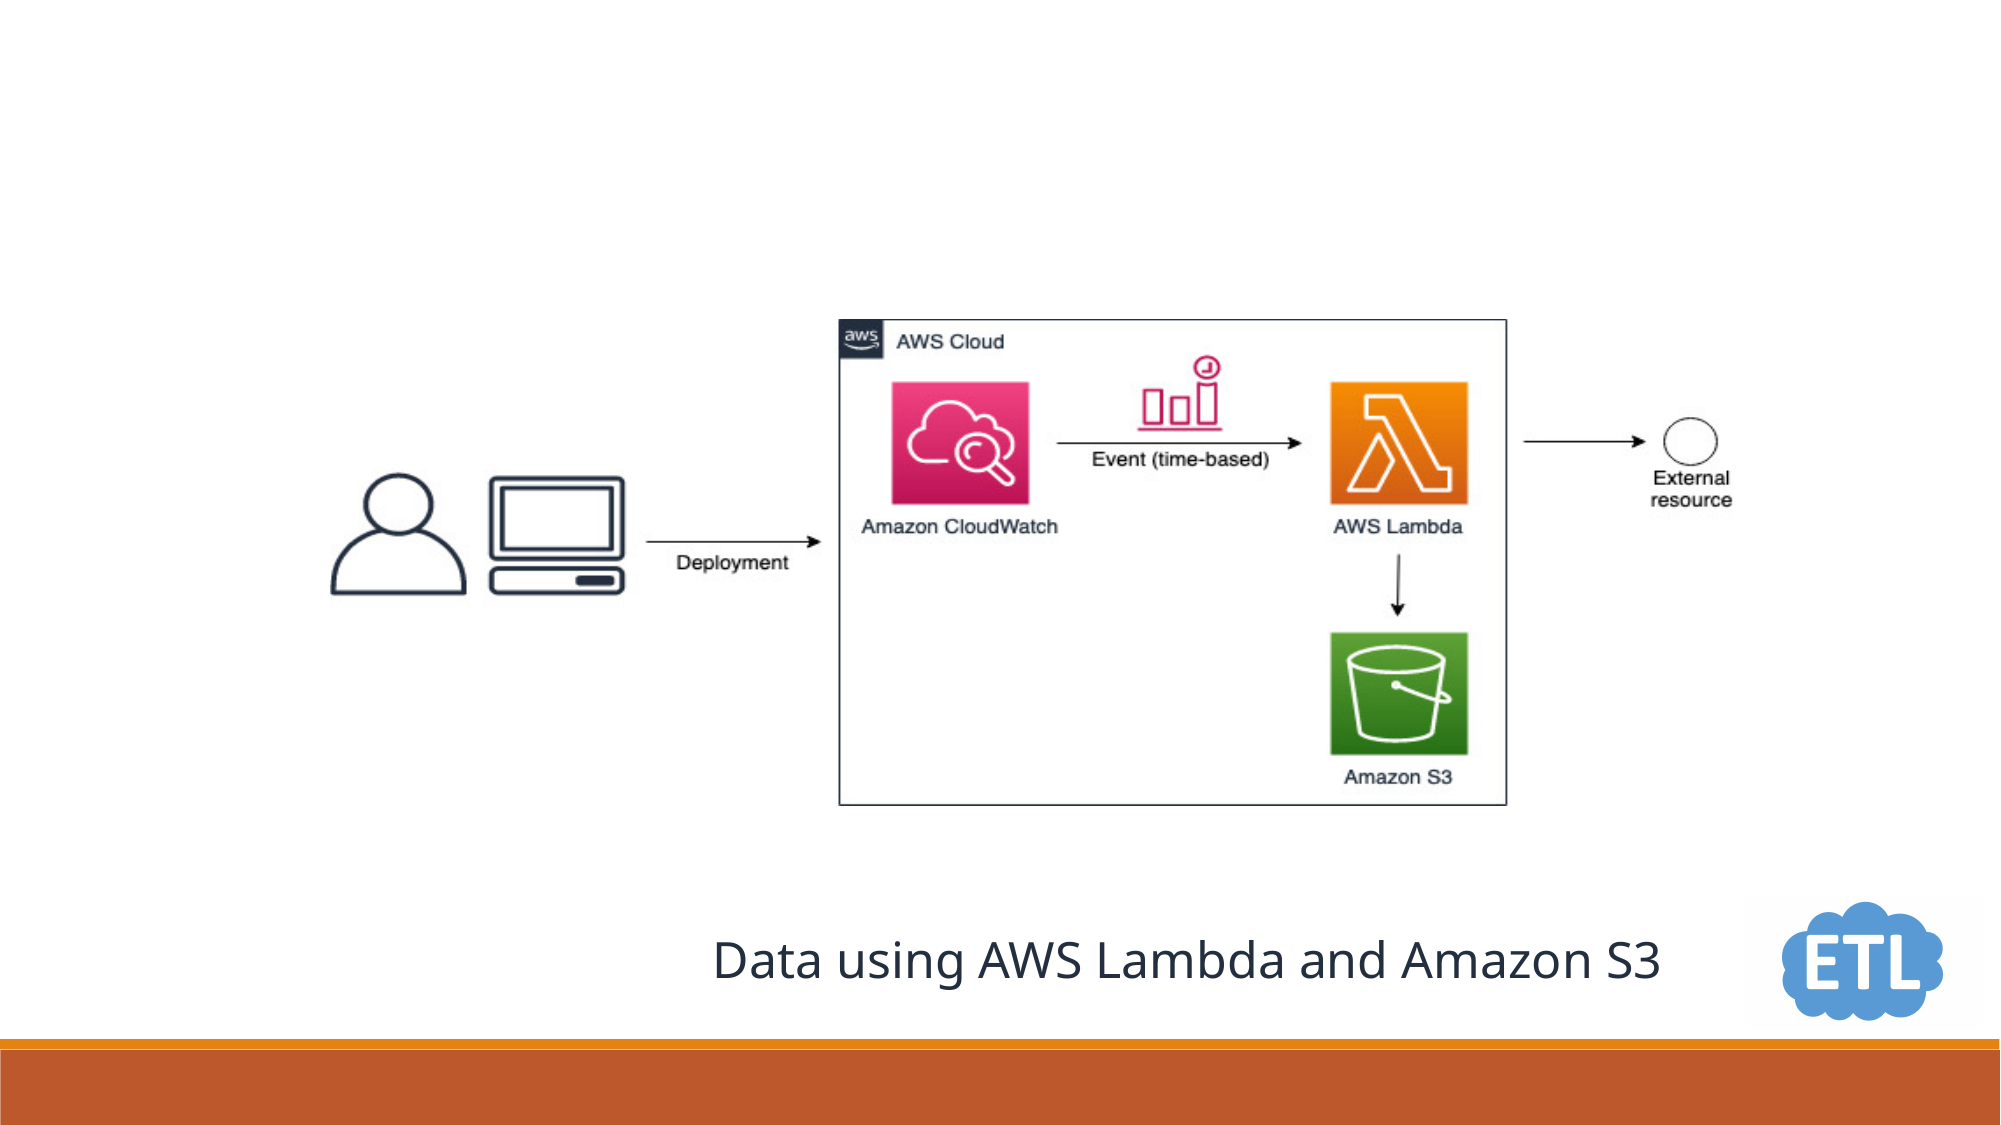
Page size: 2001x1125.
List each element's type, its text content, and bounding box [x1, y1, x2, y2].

text_box Data using AWS Lambda and Amazon S3 [697, 920, 1741, 996]
picture [1744, 895, 1983, 1030]
picture [330, 319, 1735, 806]
